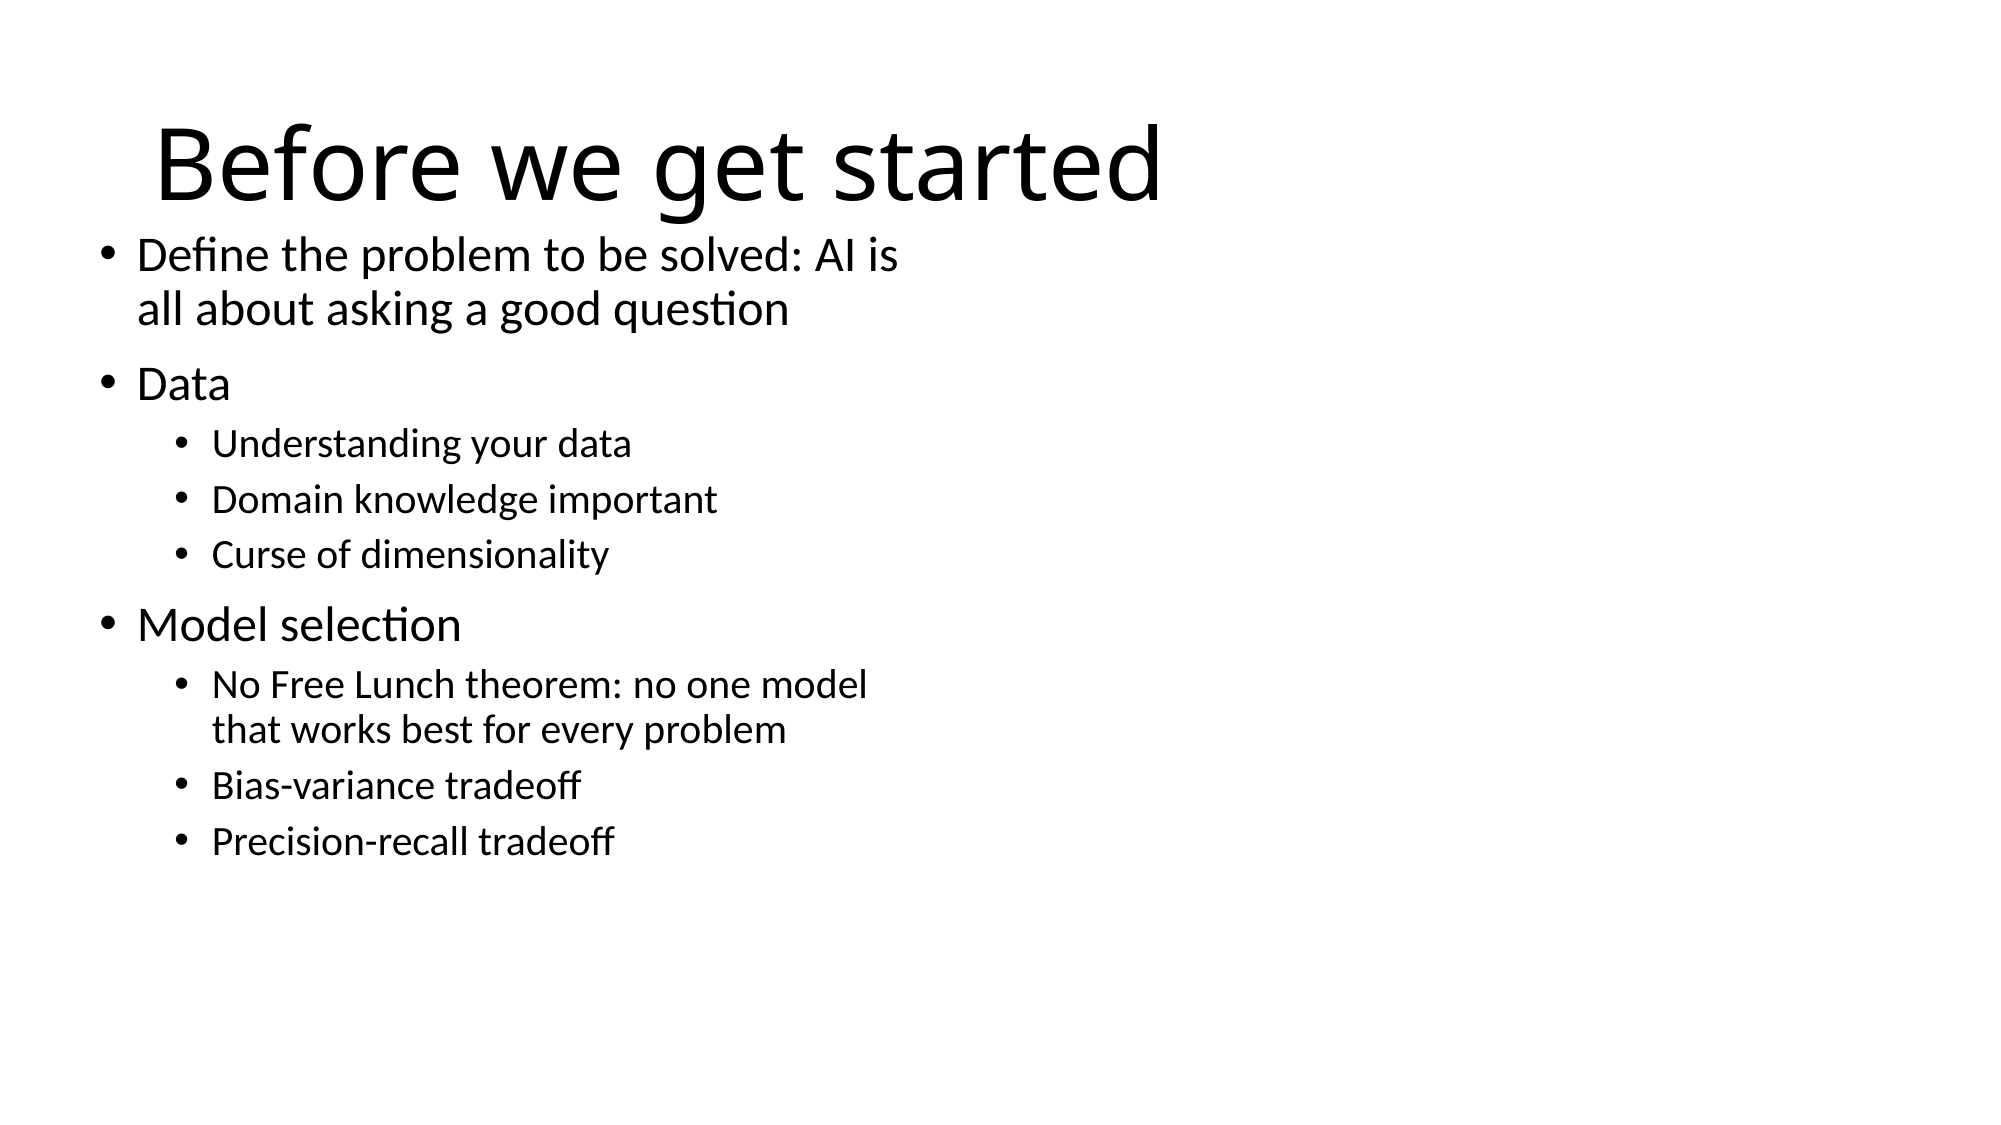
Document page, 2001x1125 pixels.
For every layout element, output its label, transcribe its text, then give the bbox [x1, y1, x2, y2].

title Before we get started [137, 59, 1863, 278]
list Define the problem to be solved: AI is all about asking a good question Data Understanding your data Domain knowledge important Curse of dimensionality Model selection No Free Lunch theorem: no one model that works best for every problem Bias-variance tradeoff Precision-recall tradeoff [84, 221, 952, 1021]
